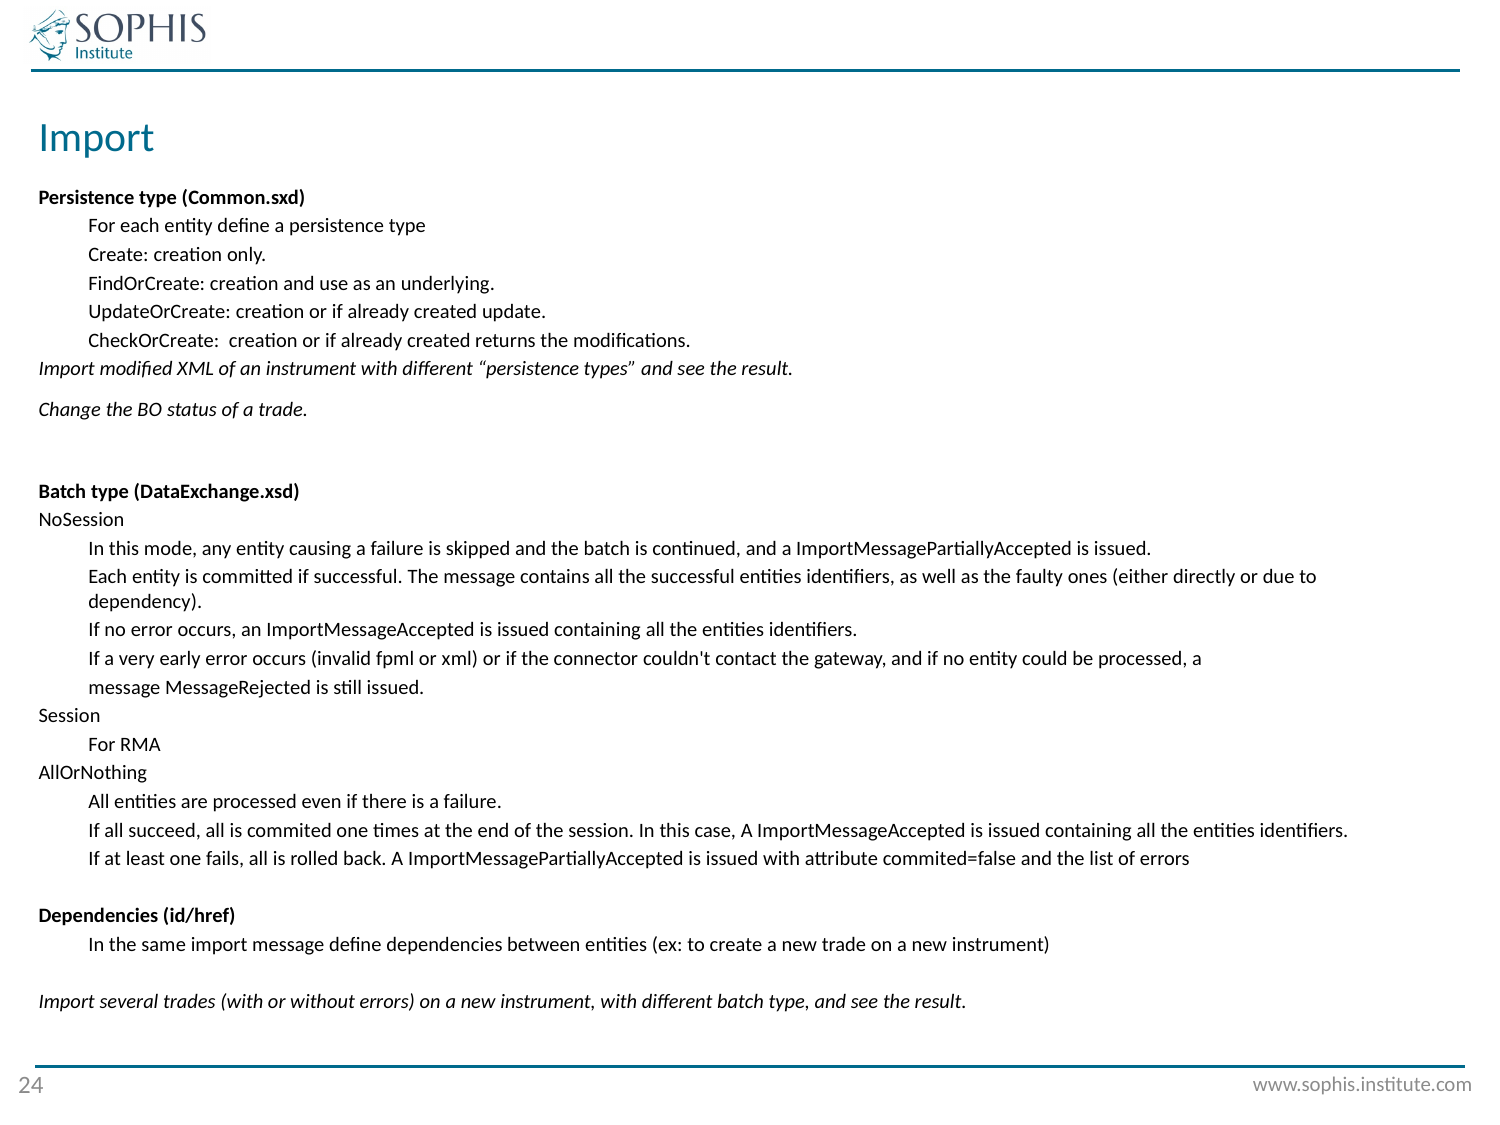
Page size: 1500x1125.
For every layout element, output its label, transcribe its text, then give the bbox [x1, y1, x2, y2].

list Persistence type (Common.sxd) For each entity define a persistence type Create: creation only. FindOrCreate: creation and use as an underlying. UpdateOrCreate: creation or if already created update. CheckOrCreate: creation or if already created returns the modifications. Import modified XML of an instrument with different “persistence types” and see the result. Change the BO status of a trade. Batch type (DataExchange.xsd) NoSession In this mode, any entity causing a failure is skipped and the batch is continued, and a ImportMessagePartiallyAccepted is issued. Each entity is committed if successful. The message contains all the successful entities identifiers, as well as the faulty ones (either directly or due to dependency). If no error occurs, an ImportMessageAccepted is issued containing all the entities identifiers. If a very early error occurs (invalid fpml or xml) or if the connector couldn't contact the gateway, and if no entity could be processed, a message MessageRejected is still issued. Session For RMA AllOrNothing All entities are processed even if there is a failure. If all succeed, all is commited one times at the end of the session. In this case, A ImportMessageAccepted is issued containing all the entities identifiers. If at least one fails, all is rolled back. A ImportMessagePartiallyAccepted is issued with attribute commited=false and the list of errors Dependencies (id/href) In the same import message define dependencies between entities (ex: to create a new trade on a new instrument) Import several trades (with or without errors) on a new instrument, with different batch type, and see the result. [23, 164, 1375, 1055]
picture [23, 6, 212, 64]
slide_number 24 [0, 1053, 59, 1114]
footer www.sophis.institute.com [1125, 1052, 1500, 1113]
title Import [23, 72, 1454, 200]
